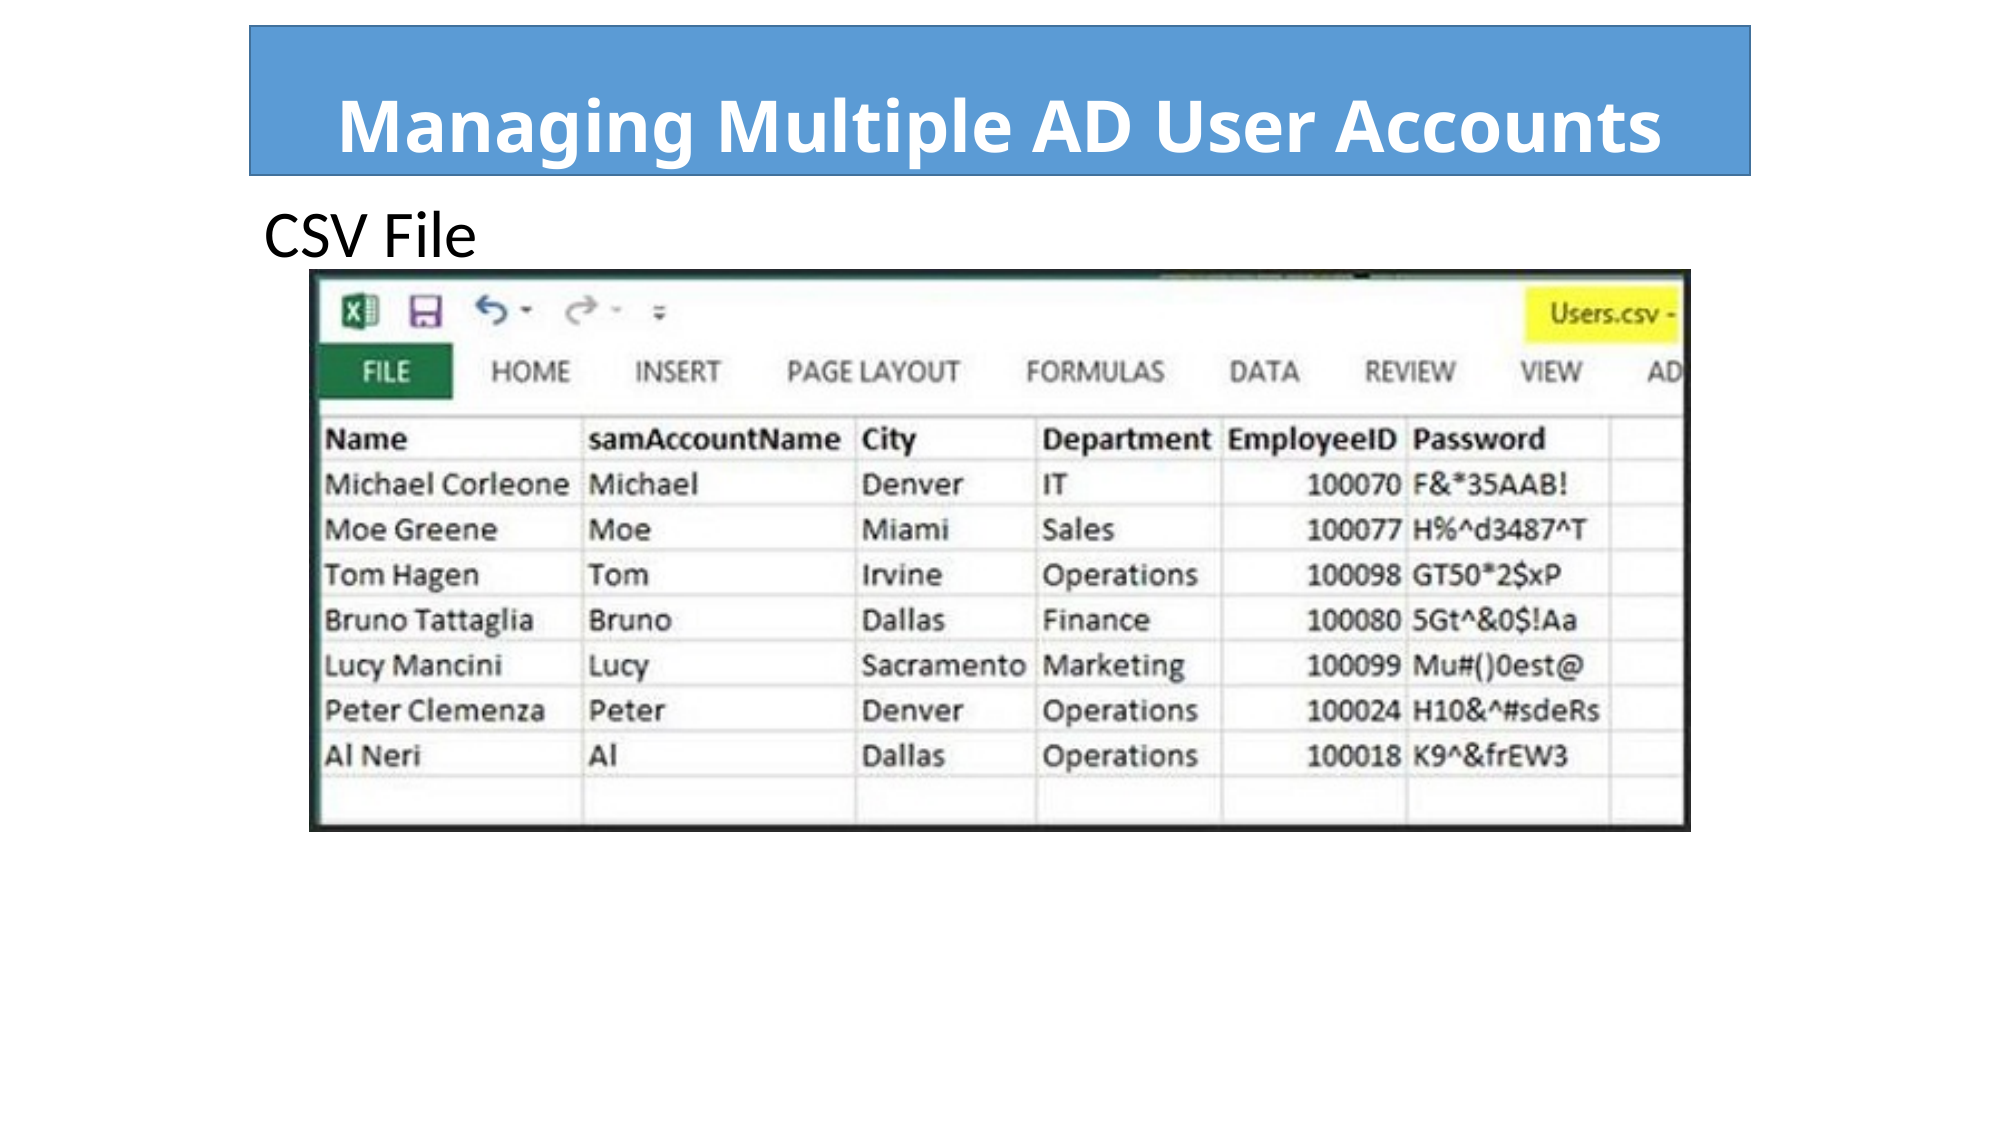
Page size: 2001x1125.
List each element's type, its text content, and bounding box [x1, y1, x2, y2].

picture [309, 269, 1691, 832]
title Managing Multiple AD User Accounts [249, 26, 1750, 176]
subtitle CSV File [249, 192, 1834, 1044]
